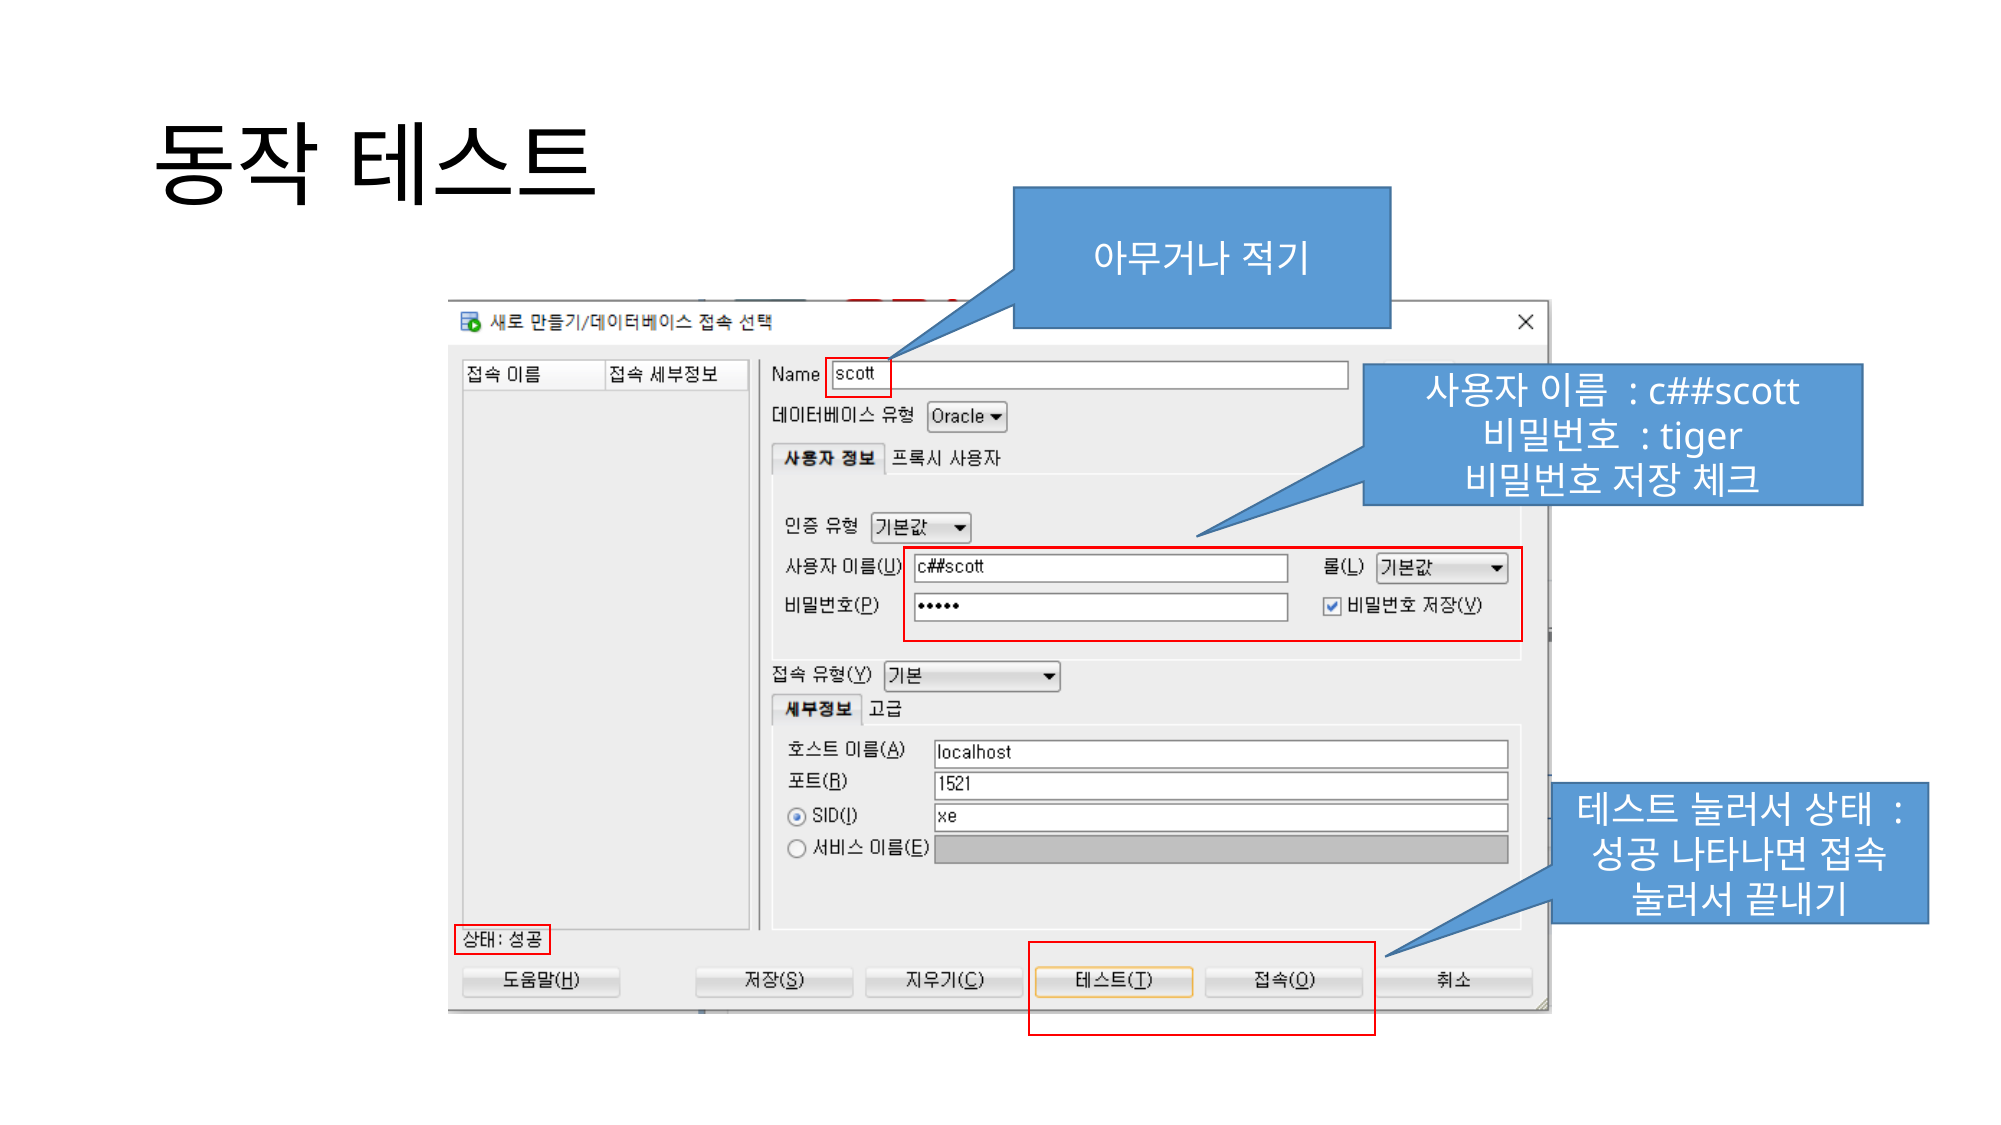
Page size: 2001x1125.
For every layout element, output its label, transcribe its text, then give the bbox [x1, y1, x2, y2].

title 동작 테스트 [137, 59, 1863, 278]
text_box 테스트 눌러서 상태 : 성공 나타나면 접속 눌러서 끝내기 [1552, 781, 1930, 925]
text_box 사용자 이름 : c##scott 비밀번호 : tiger 비밀번호 저장 체크 [1552, 363, 1864, 507]
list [448, 299, 1552, 1014]
text_box [1028, 1014, 1376, 1036]
text_box 아무거나 적기 [970, 186, 1392, 299]
